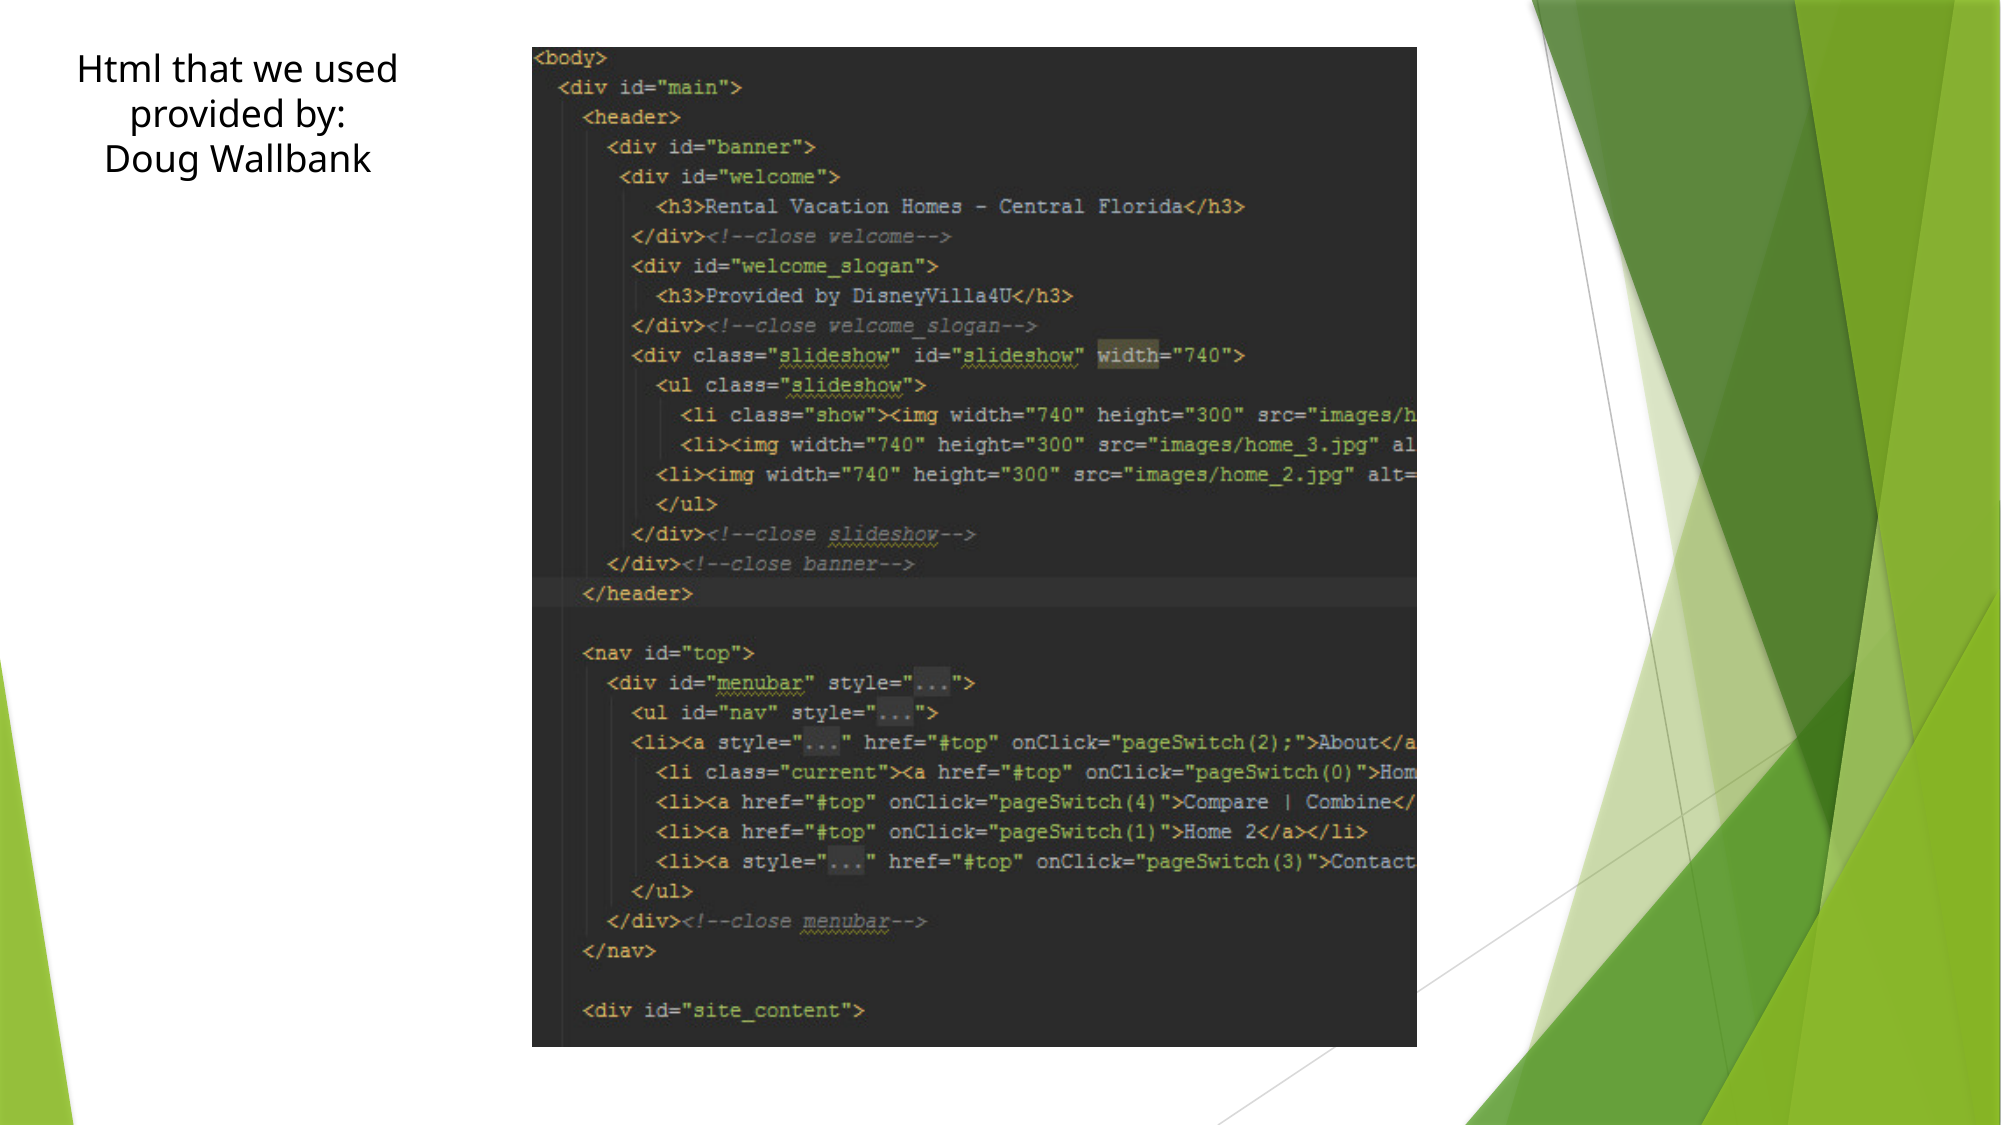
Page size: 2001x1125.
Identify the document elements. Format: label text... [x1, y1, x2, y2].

text_box Html that we used provided by: Doug Wallbank [12, 37, 463, 188]
picture [532, 46, 1418, 1048]
